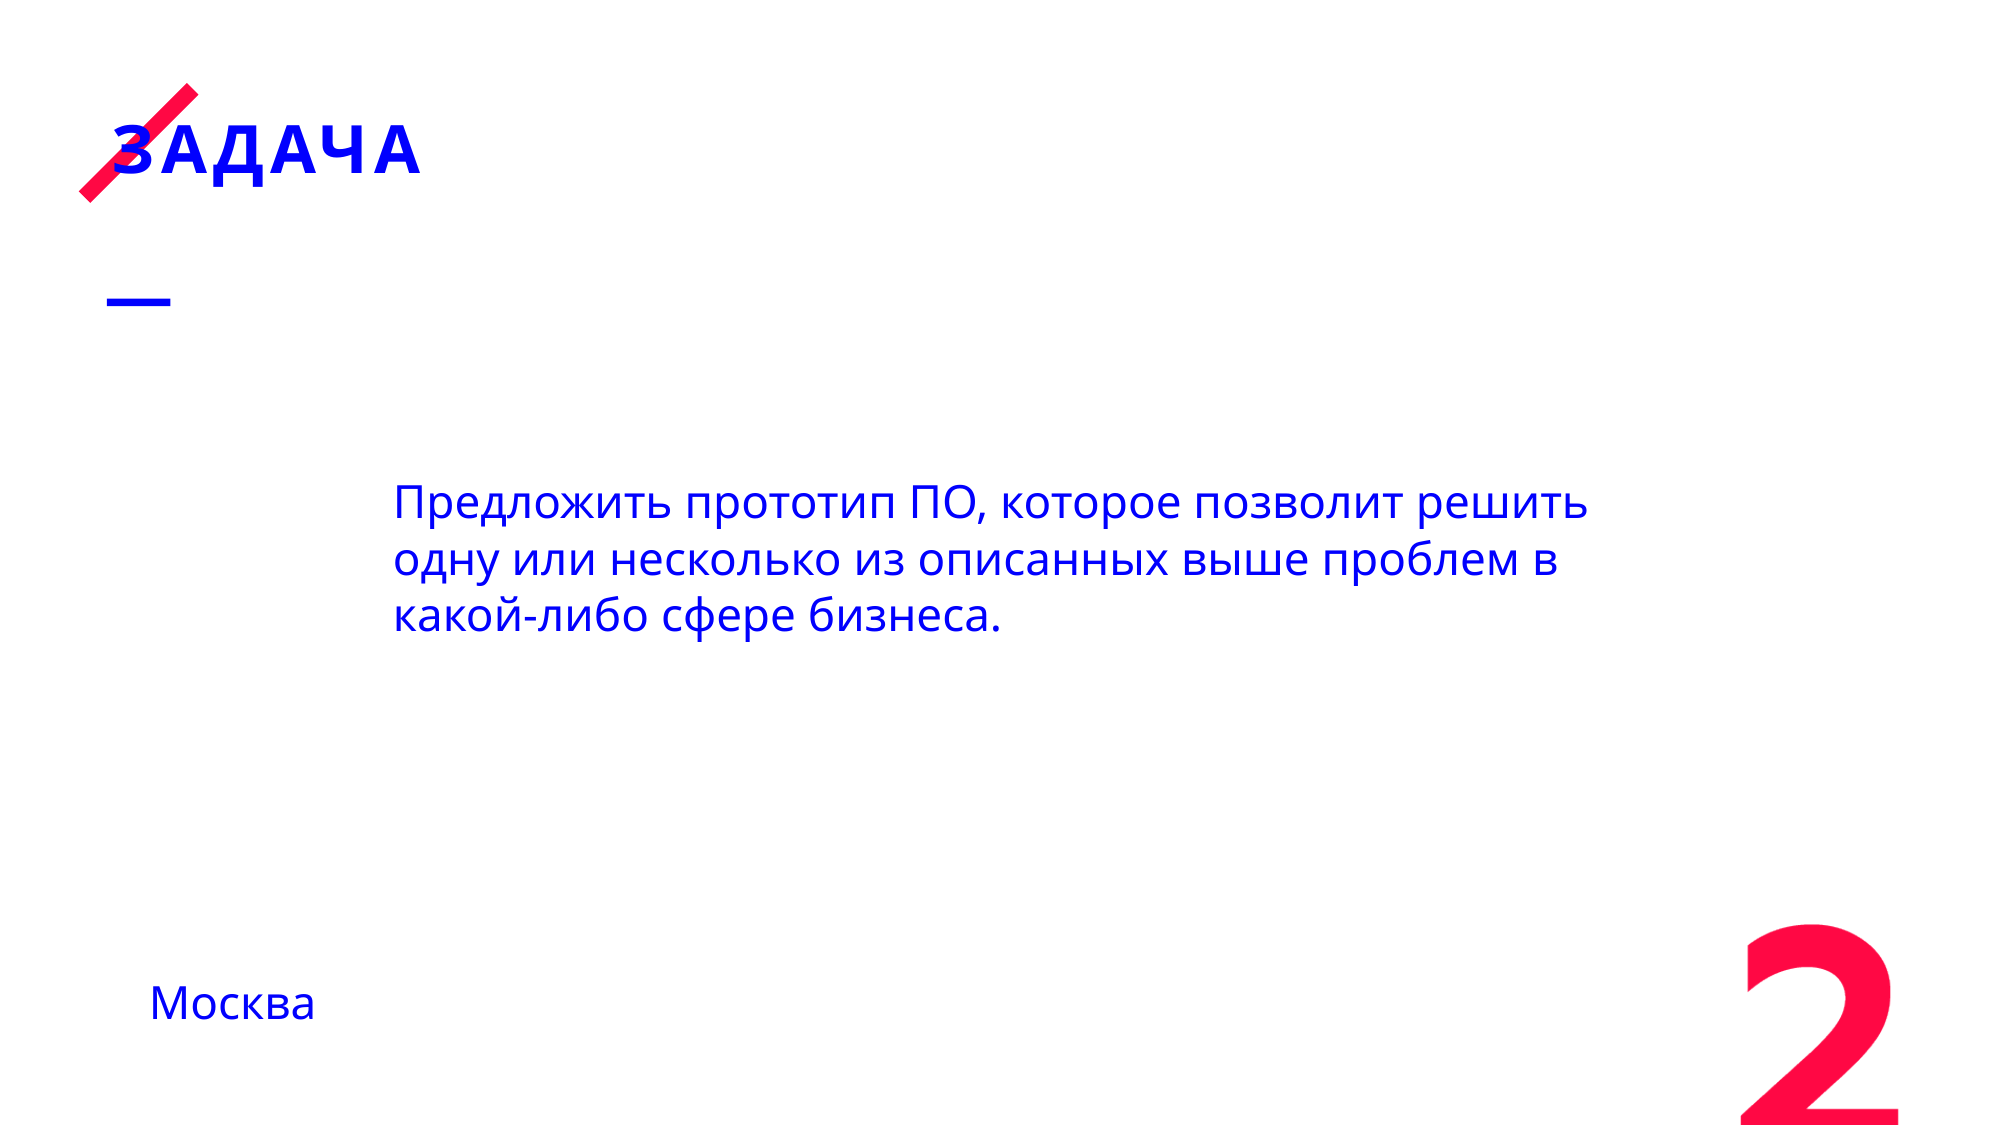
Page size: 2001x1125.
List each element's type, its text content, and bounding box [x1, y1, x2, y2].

text_box Москва [134, 966, 332, 1036]
text_box [77, 171, 100, 205]
text_box [106, 298, 171, 307]
text_box Предложить прототип ПО, которое позволит решить одну или несколько из описанных выше проблем в какой-либо сфере бизнеса. [378, 258, 1679, 649]
picture [1740, 924, 1899, 1125]
text_box [169, 81, 200, 99]
text_box ЗАДАЧА [97, 99, 436, 195]
